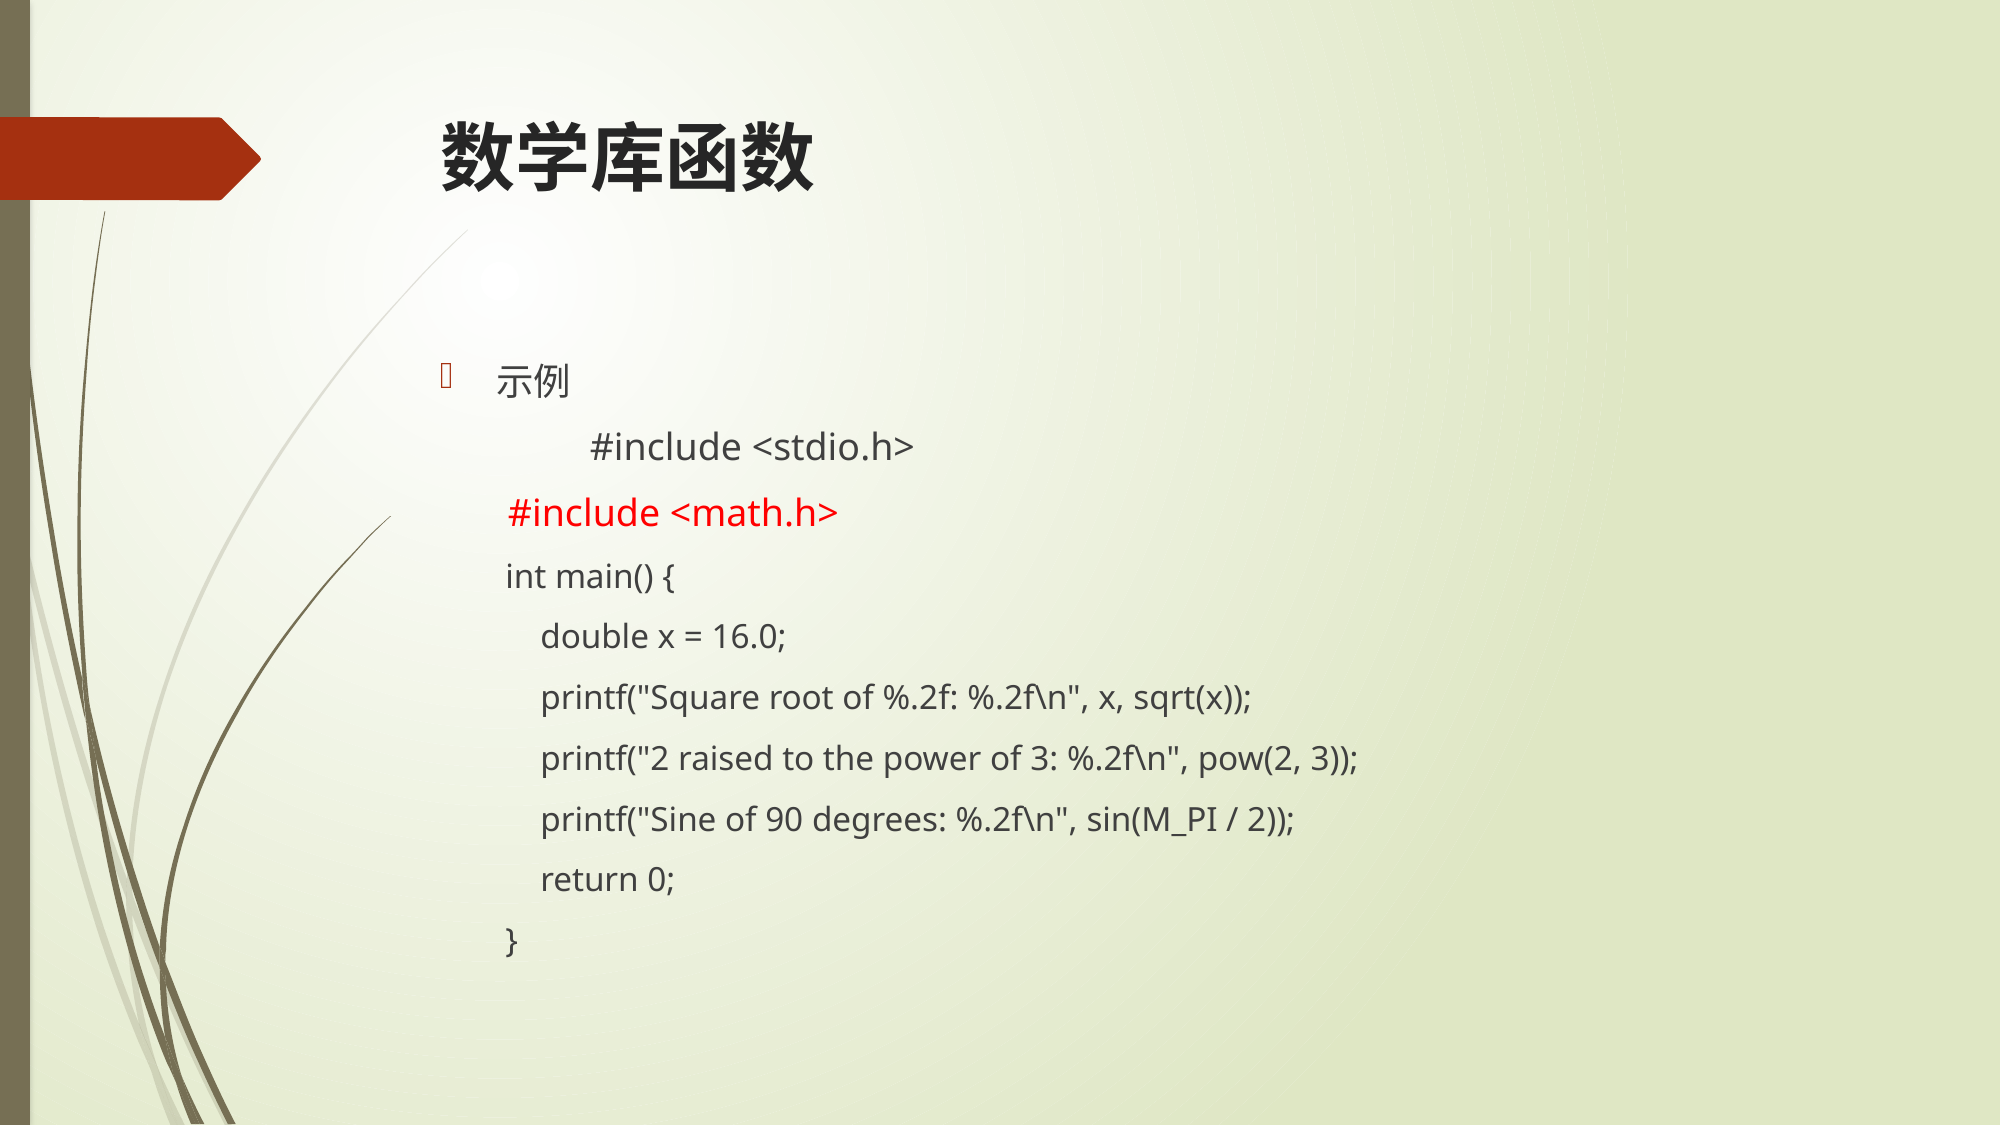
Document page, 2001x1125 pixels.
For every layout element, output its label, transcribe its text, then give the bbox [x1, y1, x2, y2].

title 数学库函数 [425, 102, 1888, 313]
list 示例 #include <stdio.h> #include <math.h> int main() { double x = 16.0; printf("Square root of %.2f: %.2f\n", x, sqrt(x)); printf("2 raised to the power of 3: %.2f\n", pow(2, 3)); printf("Sine of 90 degrees: %.2f\n", sin(M_PI / 2)); return 0; } [424, 350, 1888, 970]
